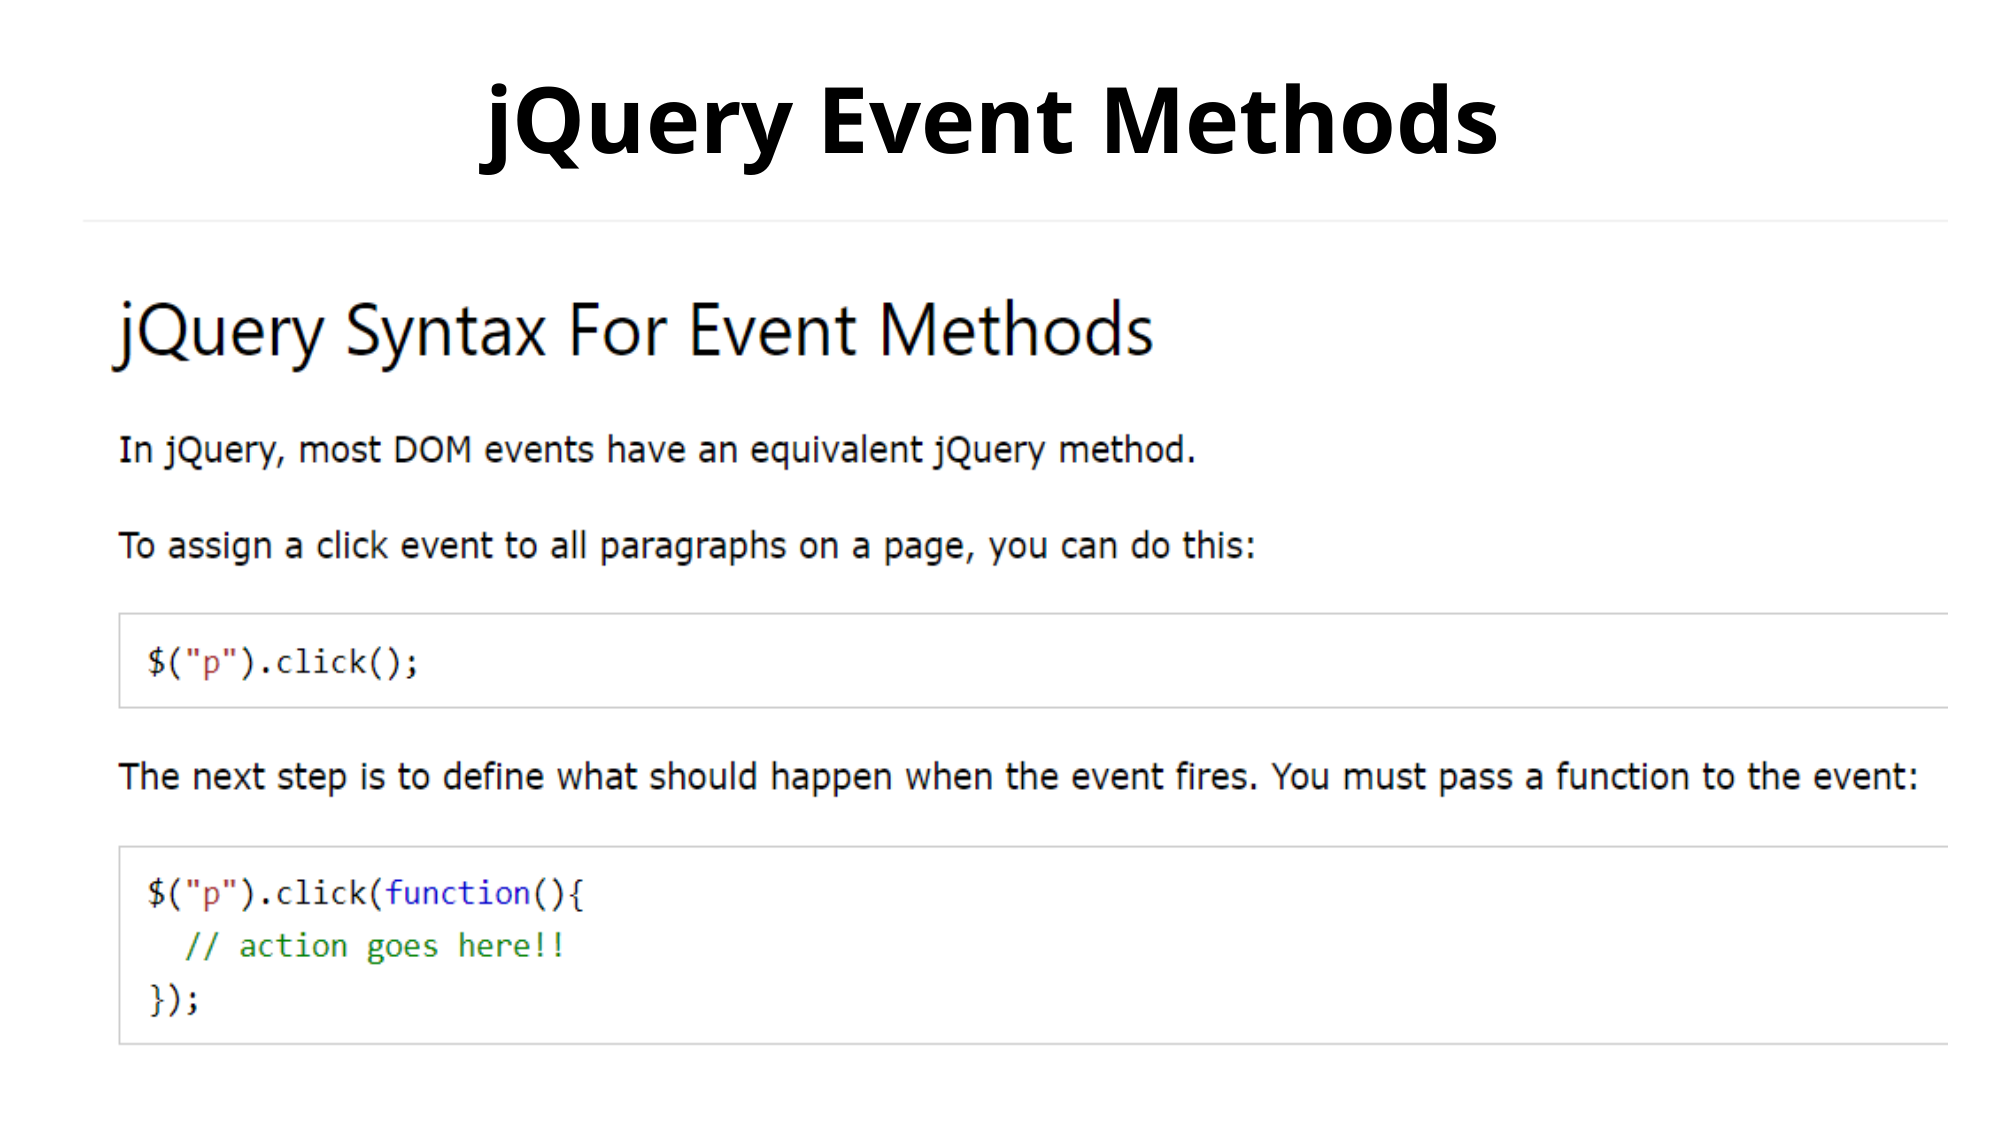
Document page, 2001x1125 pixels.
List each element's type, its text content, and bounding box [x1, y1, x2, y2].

title jQuery Event Methods [137, 59, 1863, 189]
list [80, 211, 1948, 1066]
